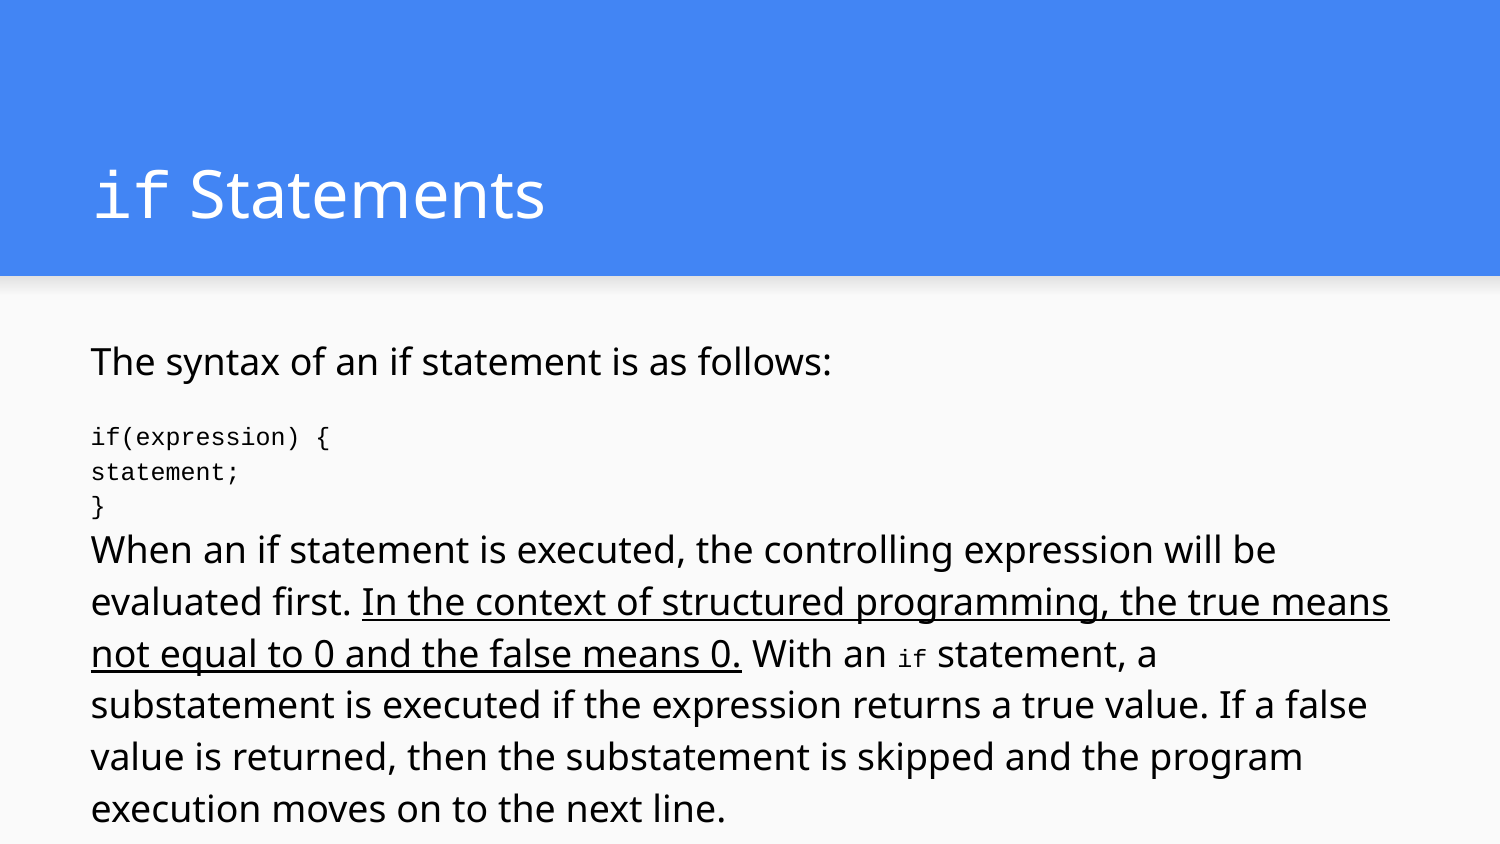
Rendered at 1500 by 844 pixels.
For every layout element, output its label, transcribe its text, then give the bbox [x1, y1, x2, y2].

title if Statements [77, 121, 1427, 248]
list The syntax of an if statement is as follows: if(expression) { statement; } When an if statement is executed, the controlling expression will be evaluated first. In the context of structured programming, the true means not equal to 0 and the false means 0. With an if statement, a substatement is executed if the expression returns a true value. If a false value is returned, then the substatement is skipped and the program execution moves on to the next line. [75, 316, 1425, 761]
